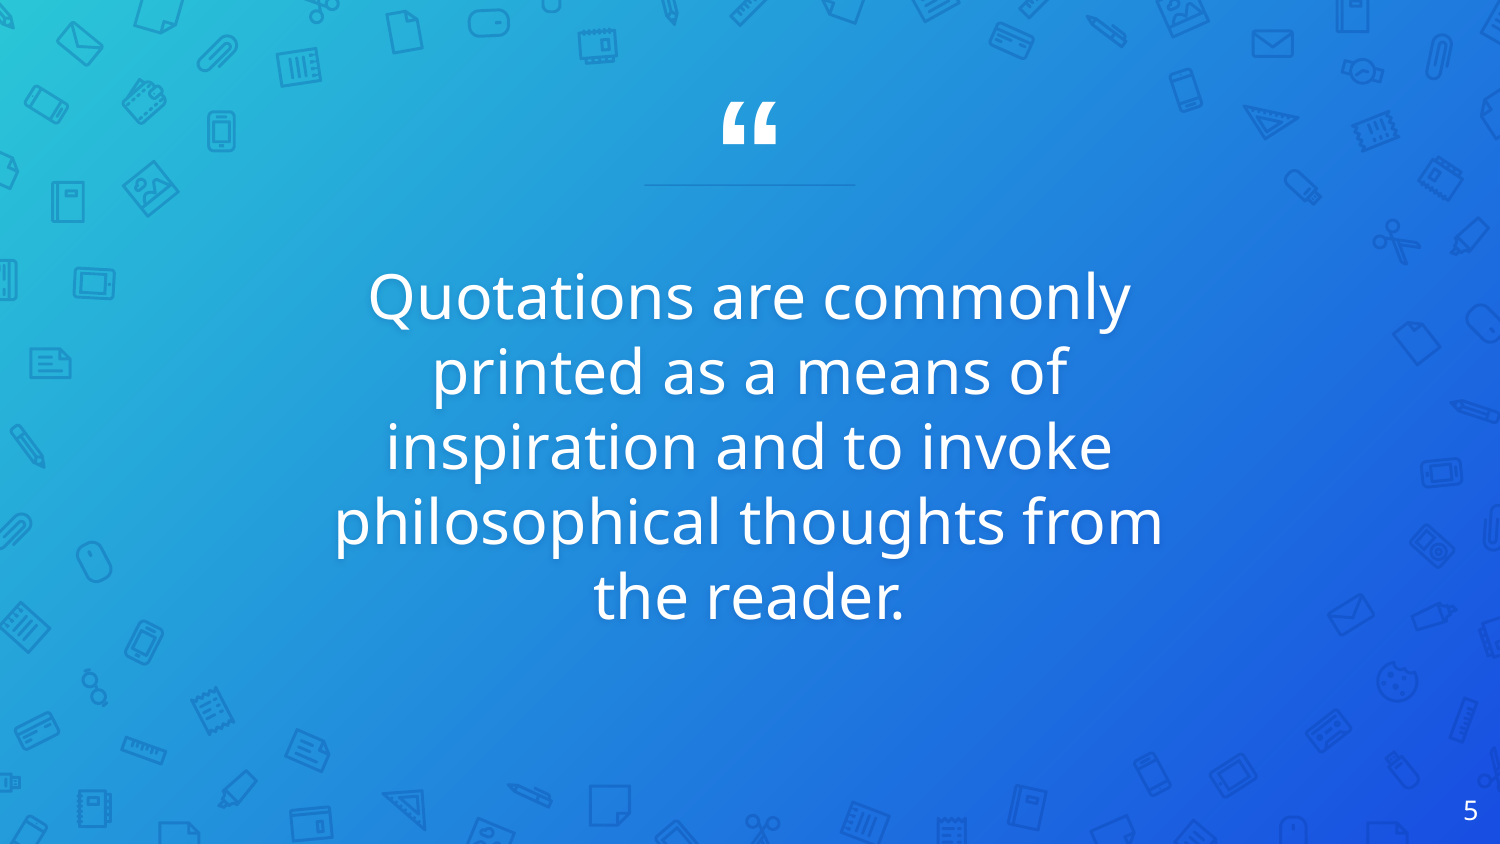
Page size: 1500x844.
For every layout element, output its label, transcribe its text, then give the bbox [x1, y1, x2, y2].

slide_number ‹#› [1403, 779, 1494, 844]
list Quotations are commonly printed as a means of inspiration and to invoke philosophical thoughts from the reader. [296, 242, 1204, 377]
